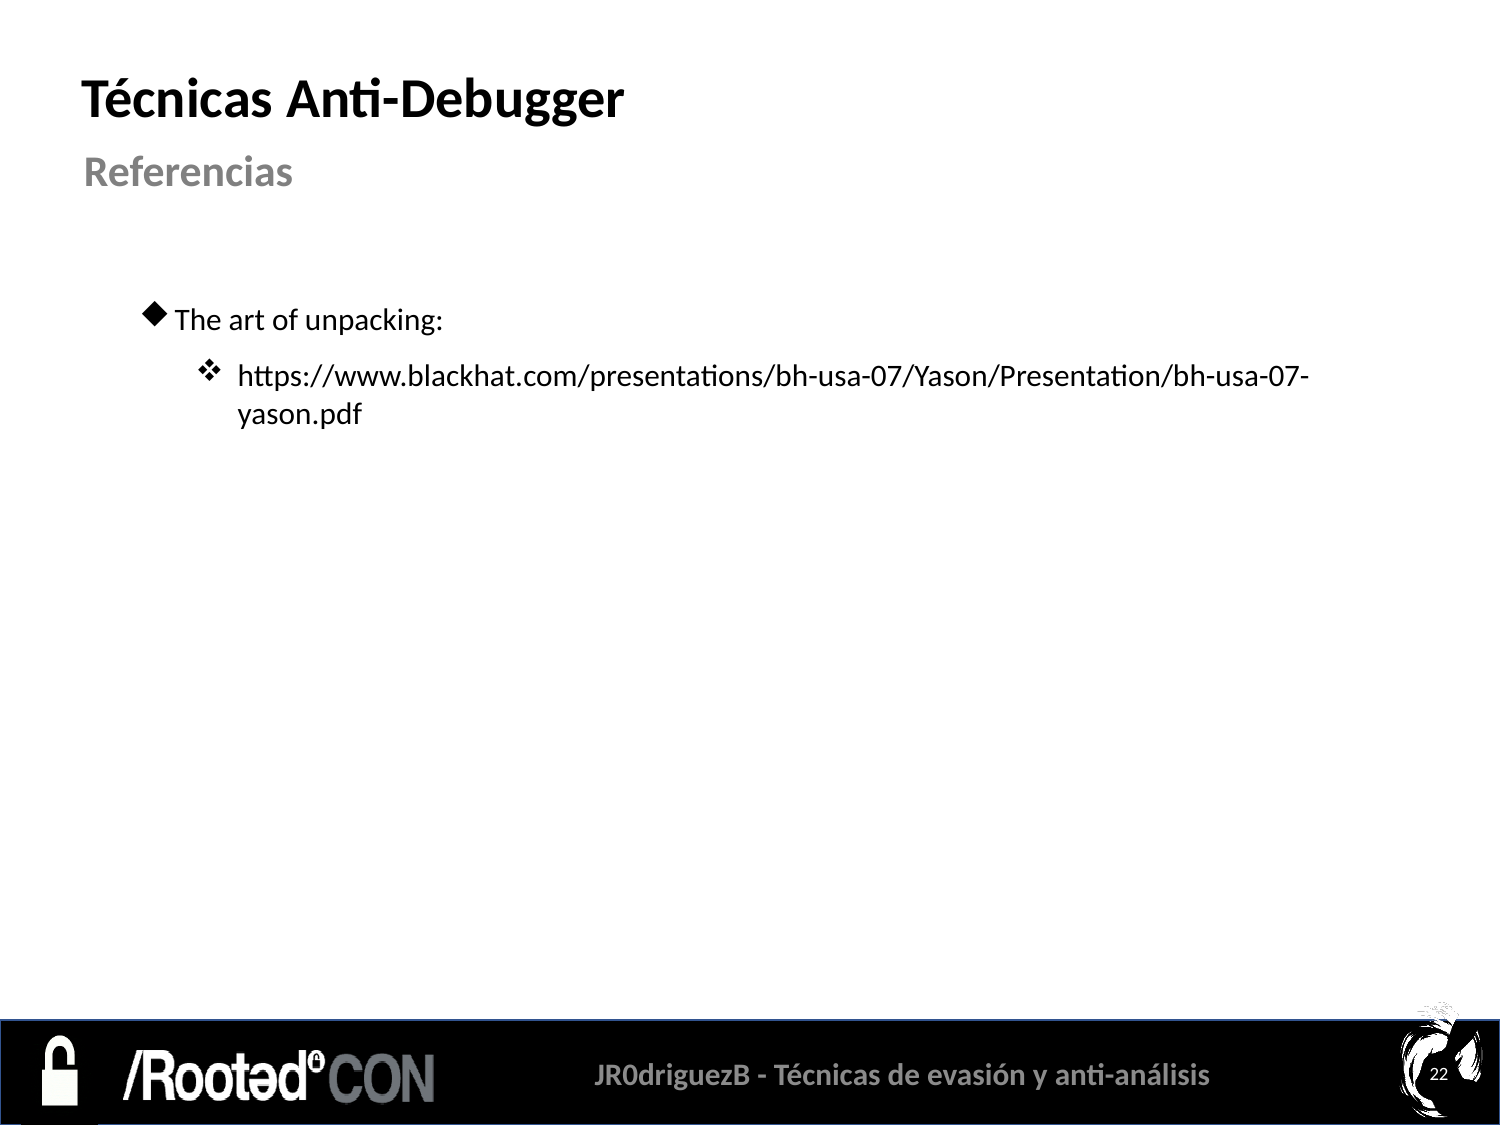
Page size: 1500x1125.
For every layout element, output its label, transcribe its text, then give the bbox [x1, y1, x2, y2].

footer JR0driguezB - Técnicas de evasión y anti-análisis [557, 1042, 1249, 1103]
picture [21, 1020, 490, 1125]
text_box Técnicas Anti-Debugger [70, 56, 1429, 135]
slide_number 22 [1249, 1042, 1460, 1103]
text_box Referencias [72, 137, 1431, 201]
picture [1394, 998, 1487, 1122]
text_box The art of unpacking: https://www.blackhat.com/presentations/bh-usa-07/Yason/Presentation/bh-usa-07-yason.pdf [71, 293, 1432, 436]
